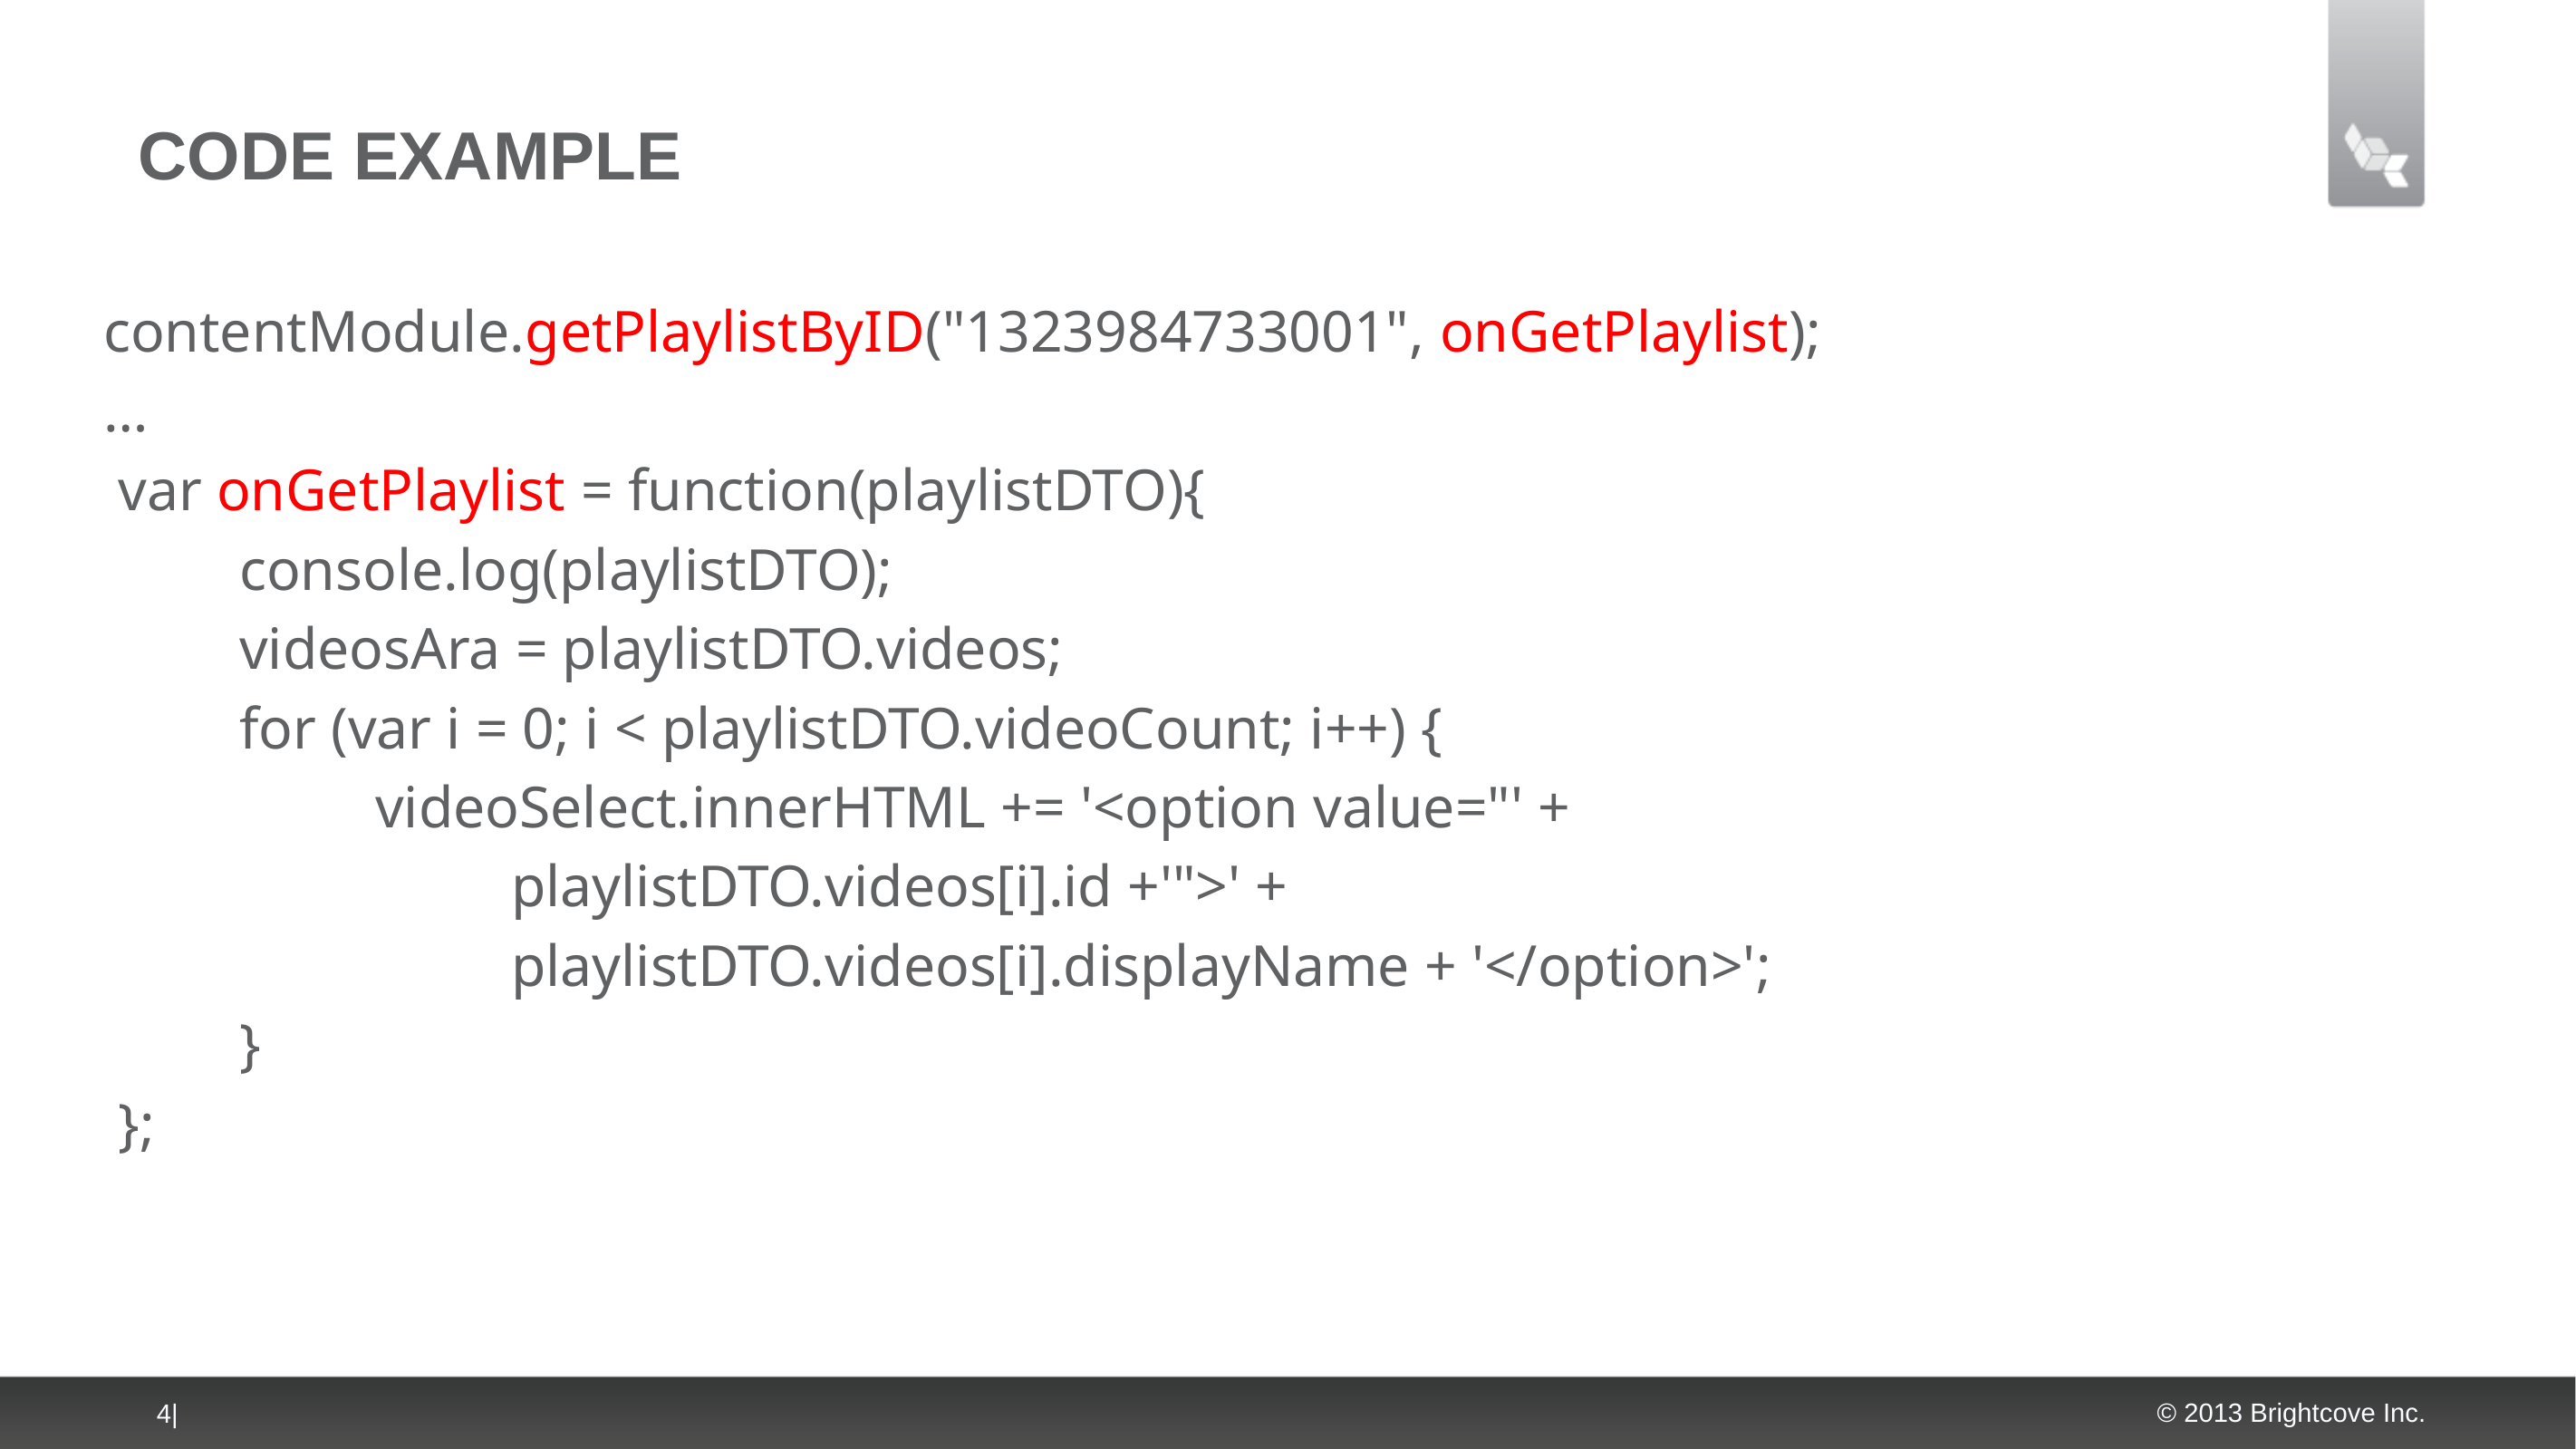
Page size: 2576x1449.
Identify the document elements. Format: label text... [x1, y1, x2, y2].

picture [0, 0, 2576, 1449]
list contentModule.getPlaylistByID("1323984733001", onGetPlaylist); … var onGetPlaylist = function(playlistDTO){ console.log(playlistDTO); videosAra = playlistDTO.videos; for (var i = 0; i < playlistDTO.videoCount; i++) { videoSelect.innerHTML += '<option value="' + playlistDTO.videos[i].id +'">' + playlistDTO.videos[i].displayName + '</option>'; } }; [80, 284, 2441, 1207]
slide_number 4| [91, 1374, 192, 1449]
title code example [115, 43, 2270, 261]
